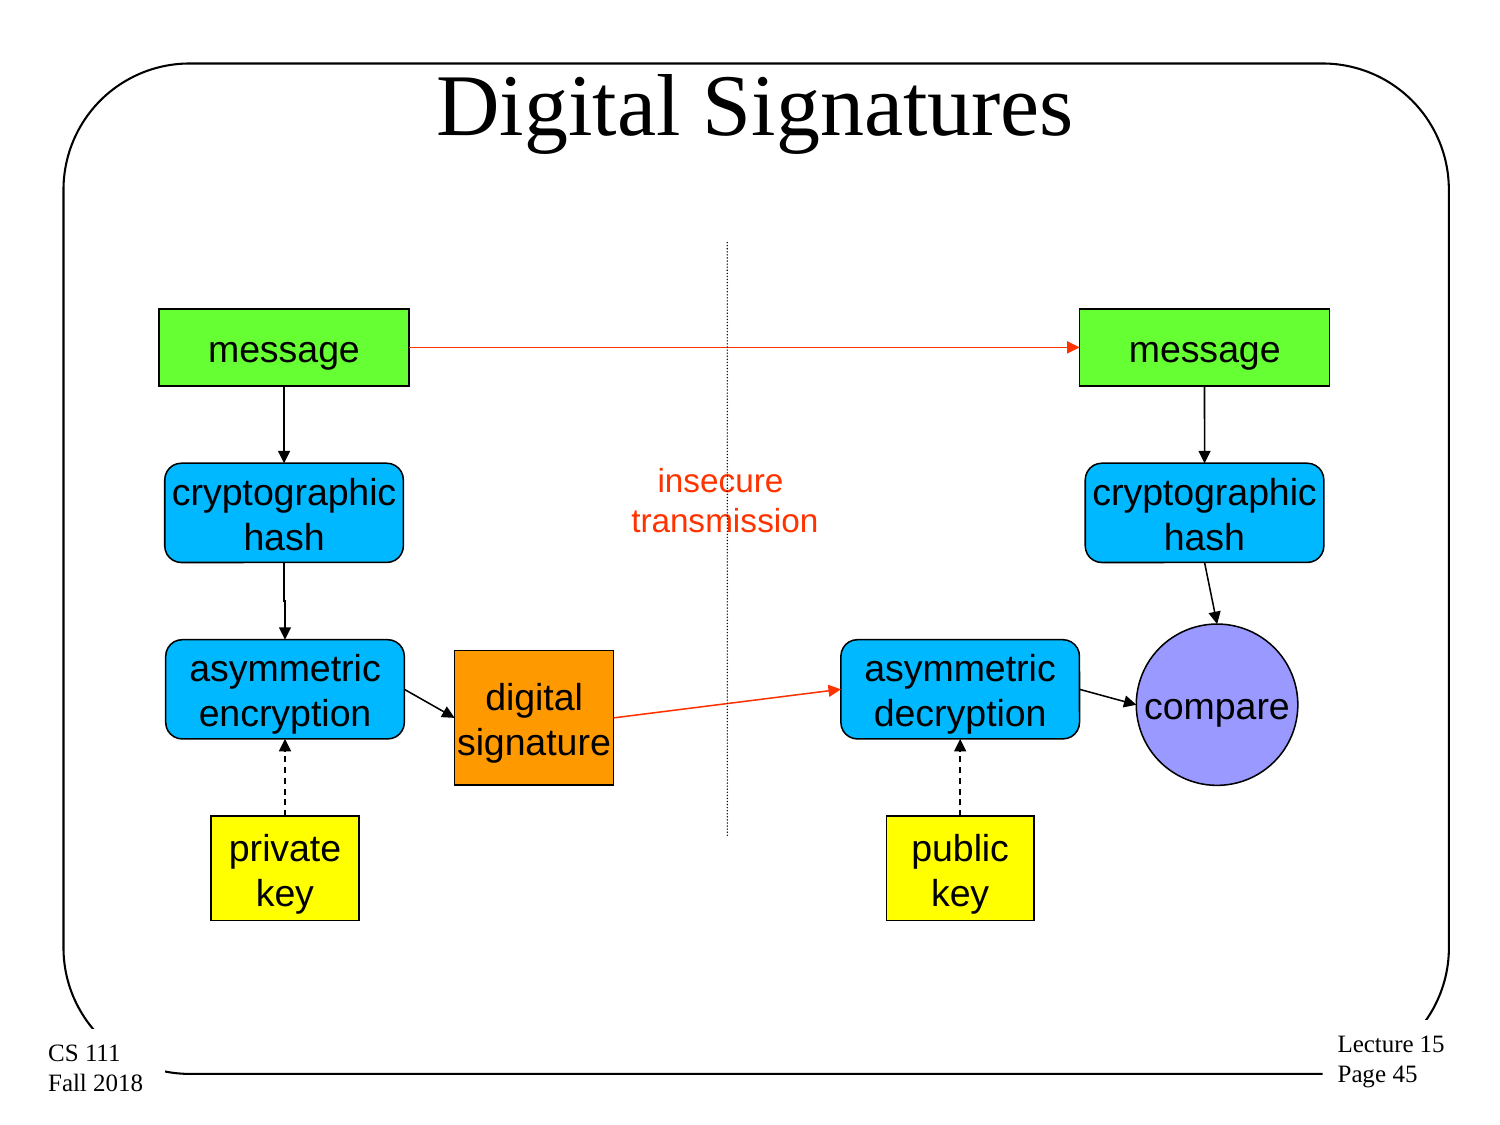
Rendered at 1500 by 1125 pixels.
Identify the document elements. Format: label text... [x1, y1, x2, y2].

text_box public key [886, 816, 1034, 921]
text_box private key [211, 816, 359, 921]
text_box digital signature [454, 650, 614, 786]
text_box compare [1136, 624, 1298, 786]
text_box asymmetric encryption [165, 639, 405, 739]
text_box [1179, 586, 1242, 600]
title Digital Signatures [79, 39, 1432, 161]
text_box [613, 689, 842, 719]
text_box message [1079, 308, 1330, 386]
text_box cryptographic hash [164, 463, 404, 563]
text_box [1079, 689, 1137, 705]
text_box asymmetric decryption [840, 639, 1080, 739]
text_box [404, 689, 455, 719]
text_box message [159, 308, 410, 386]
text_box cryptographic hash [1085, 463, 1324, 563]
text_box insecure transmission [618, 452, 833, 546]
